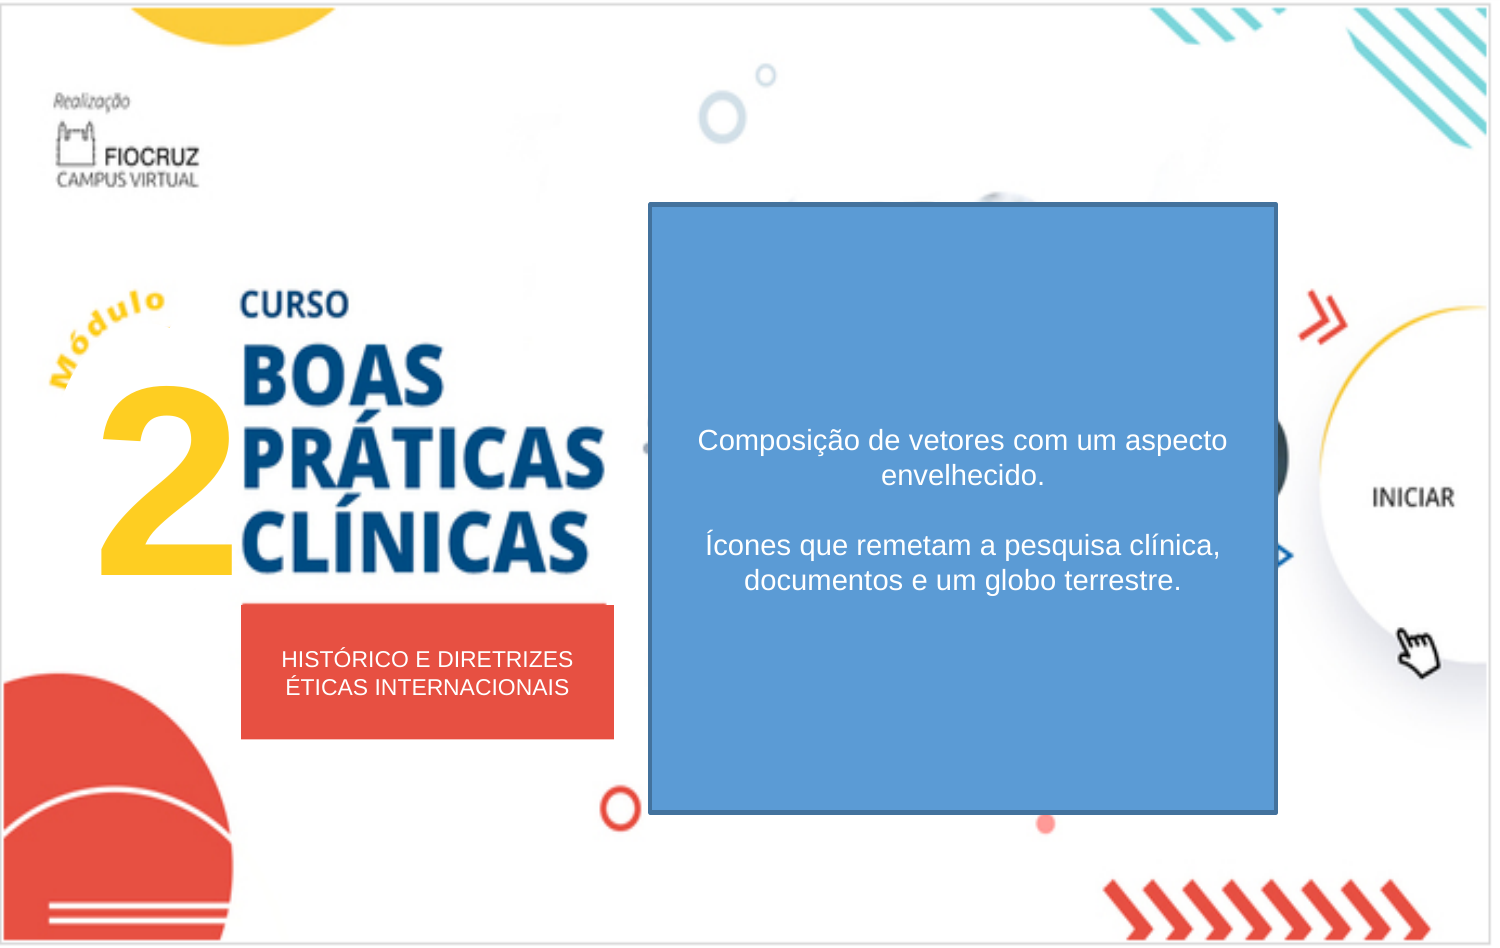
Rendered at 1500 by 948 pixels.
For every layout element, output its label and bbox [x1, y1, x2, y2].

text_box [50, 308, 241, 611]
picture [0, 0, 1500, 948]
